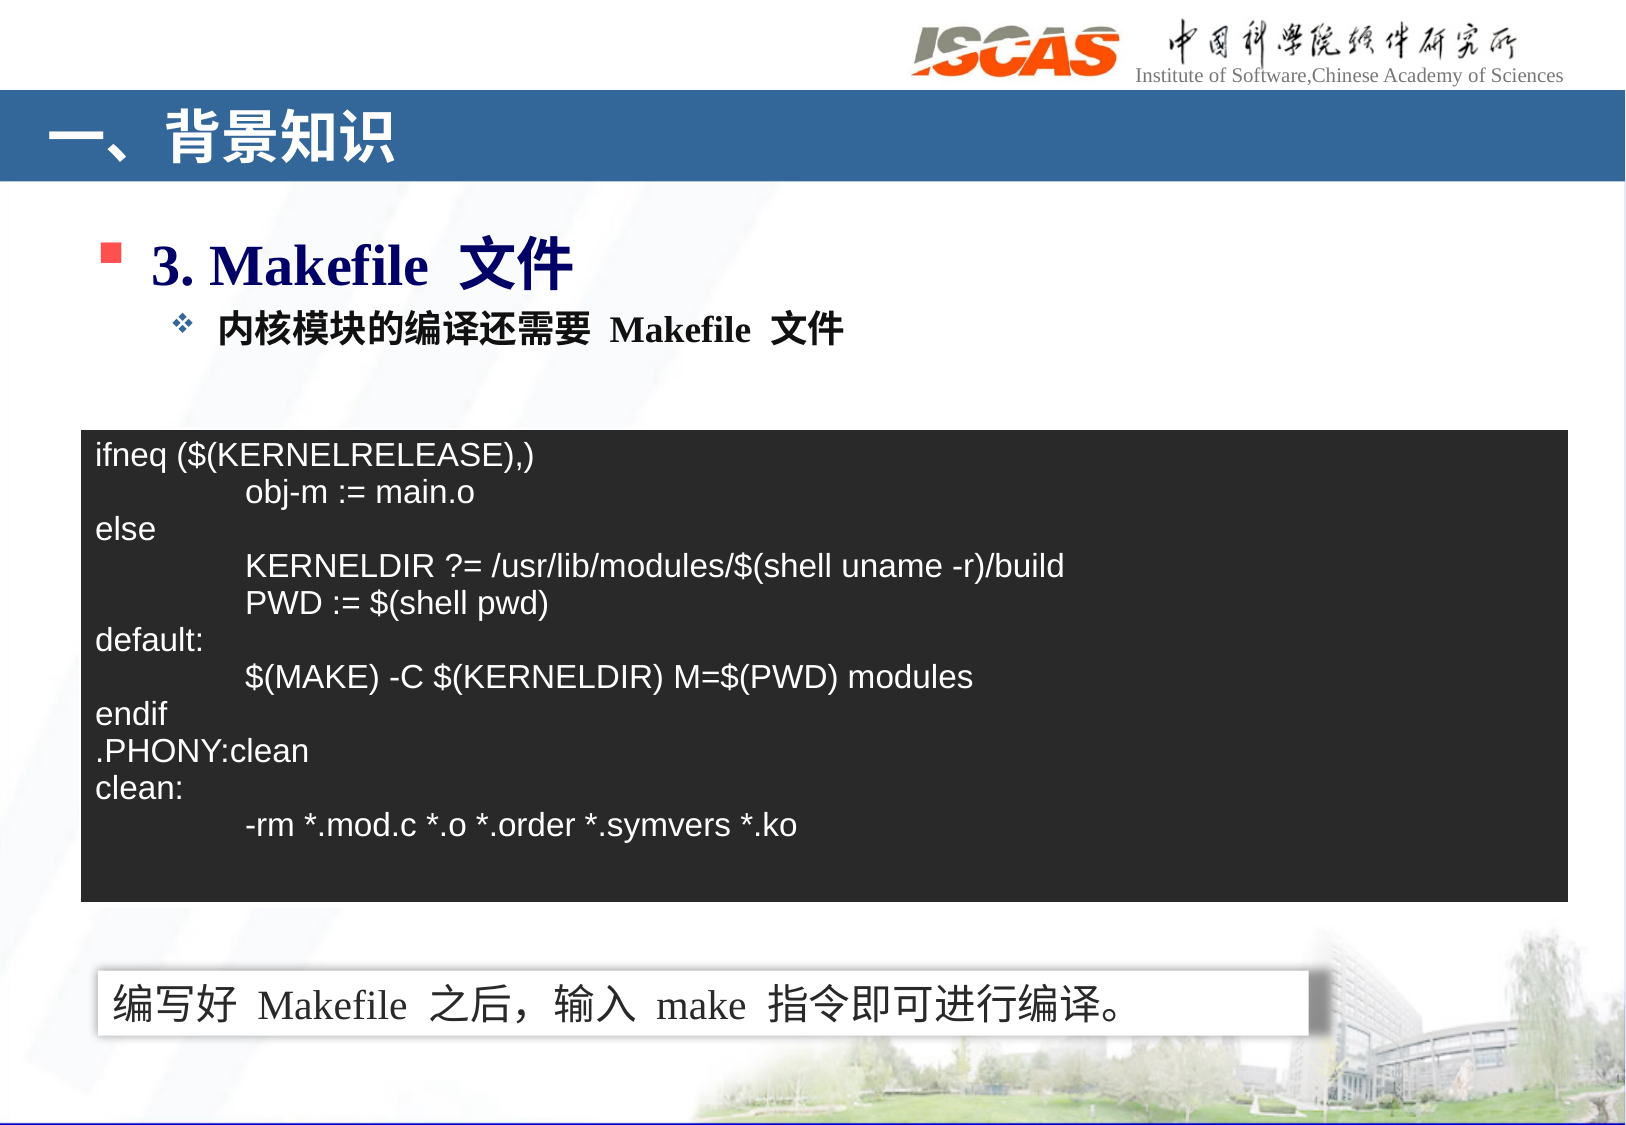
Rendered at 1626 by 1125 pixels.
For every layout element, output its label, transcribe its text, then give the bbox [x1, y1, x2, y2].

picture [907, 18, 1132, 87]
picture [0, 92, 1626, 1125]
text_box 编写好 Makefile 之后，输入 make 指令即可进行编译。 [97, 970, 1309, 1036]
table_header ifneq ($(KERNELRELEASE),) obj-m := main.o else KERNELDIR ?= /usr/lib/modules/$(shell uname -r)/build PWD := $(shell pwd) default: $(MAKE) -C $(KERNELDIR) M=$(PWD) modules endif .PHONY:clean clean: -rm *.mod.c *.o *.order *.symvers *.ko [81, 430, 1568, 902]
picture [1166, 15, 1519, 71]
title 一、背景知识 [0, 89, 1625, 182]
list 3. Makefile 文件 内核模块的编译还需要 Makefile 文件 [79, 219, 1416, 398]
